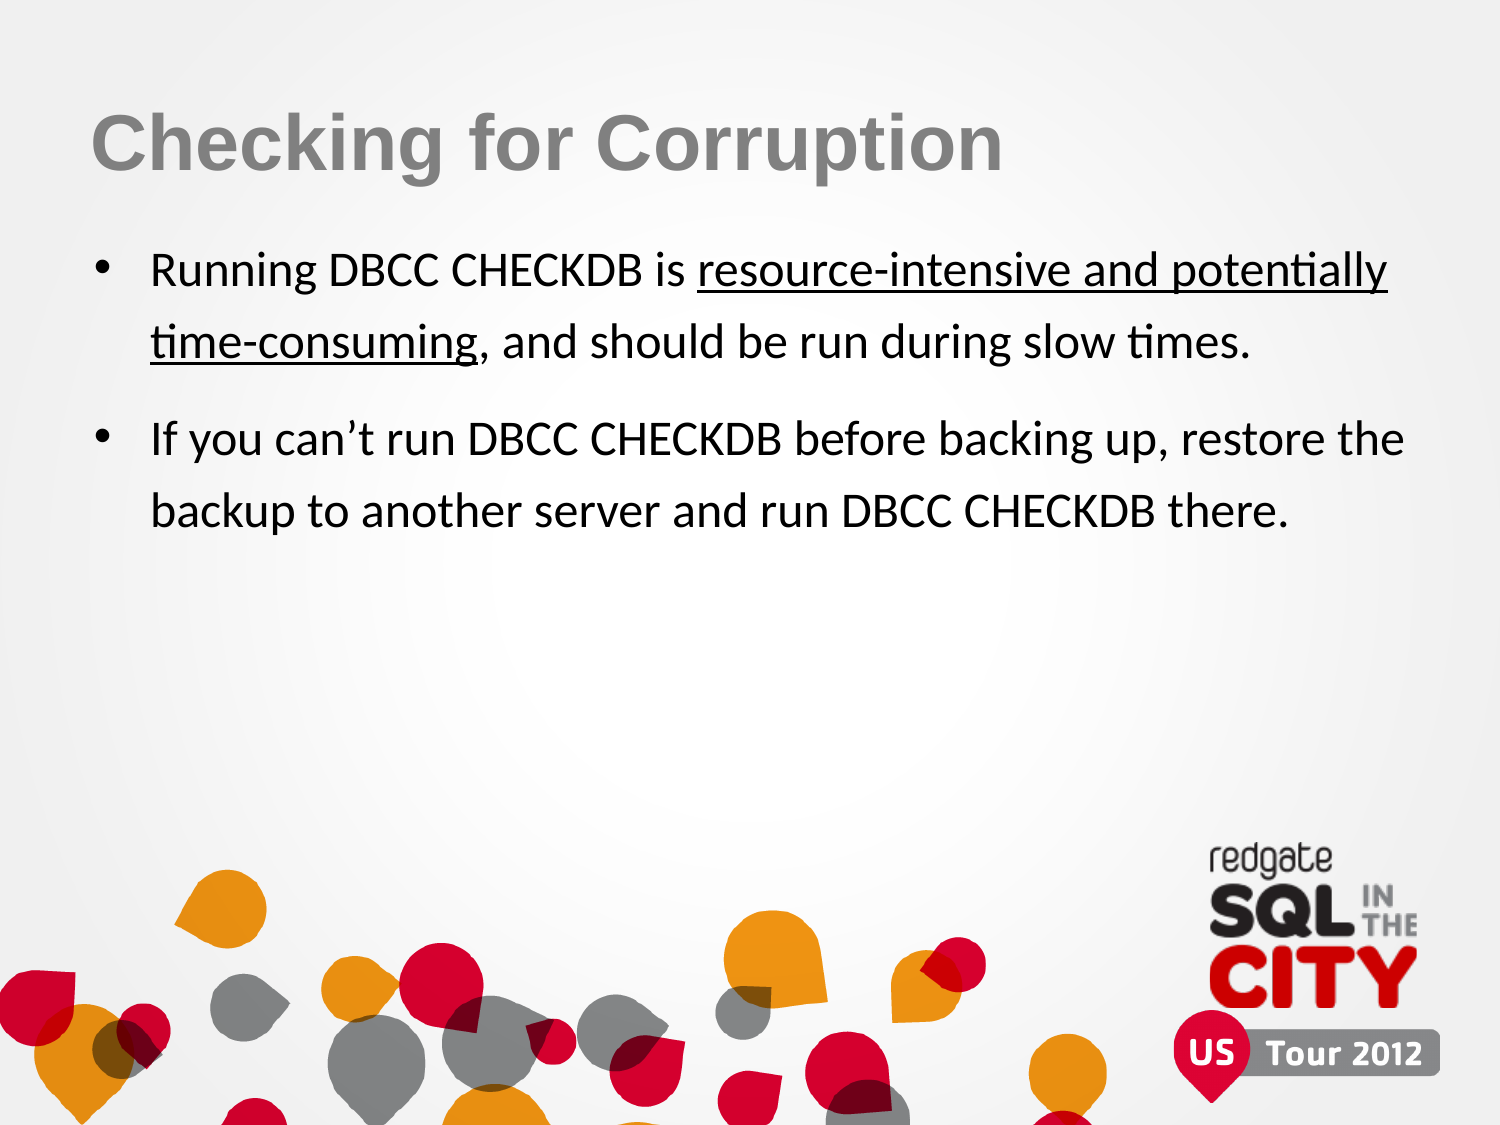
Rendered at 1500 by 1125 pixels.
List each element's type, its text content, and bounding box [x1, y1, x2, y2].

title Checking for Corruption [75, 45, 1425, 217]
list Running DBCC CHECKDB is resource-intensive and potentially time-consuming, and should be run during slow times. If you can’t run DBCC CHECKDB before backing up, restore the backup to another server and run DBCC CHECKDB there. [75, 217, 1425, 939]
picture [0, 0, 1500, 1125]
